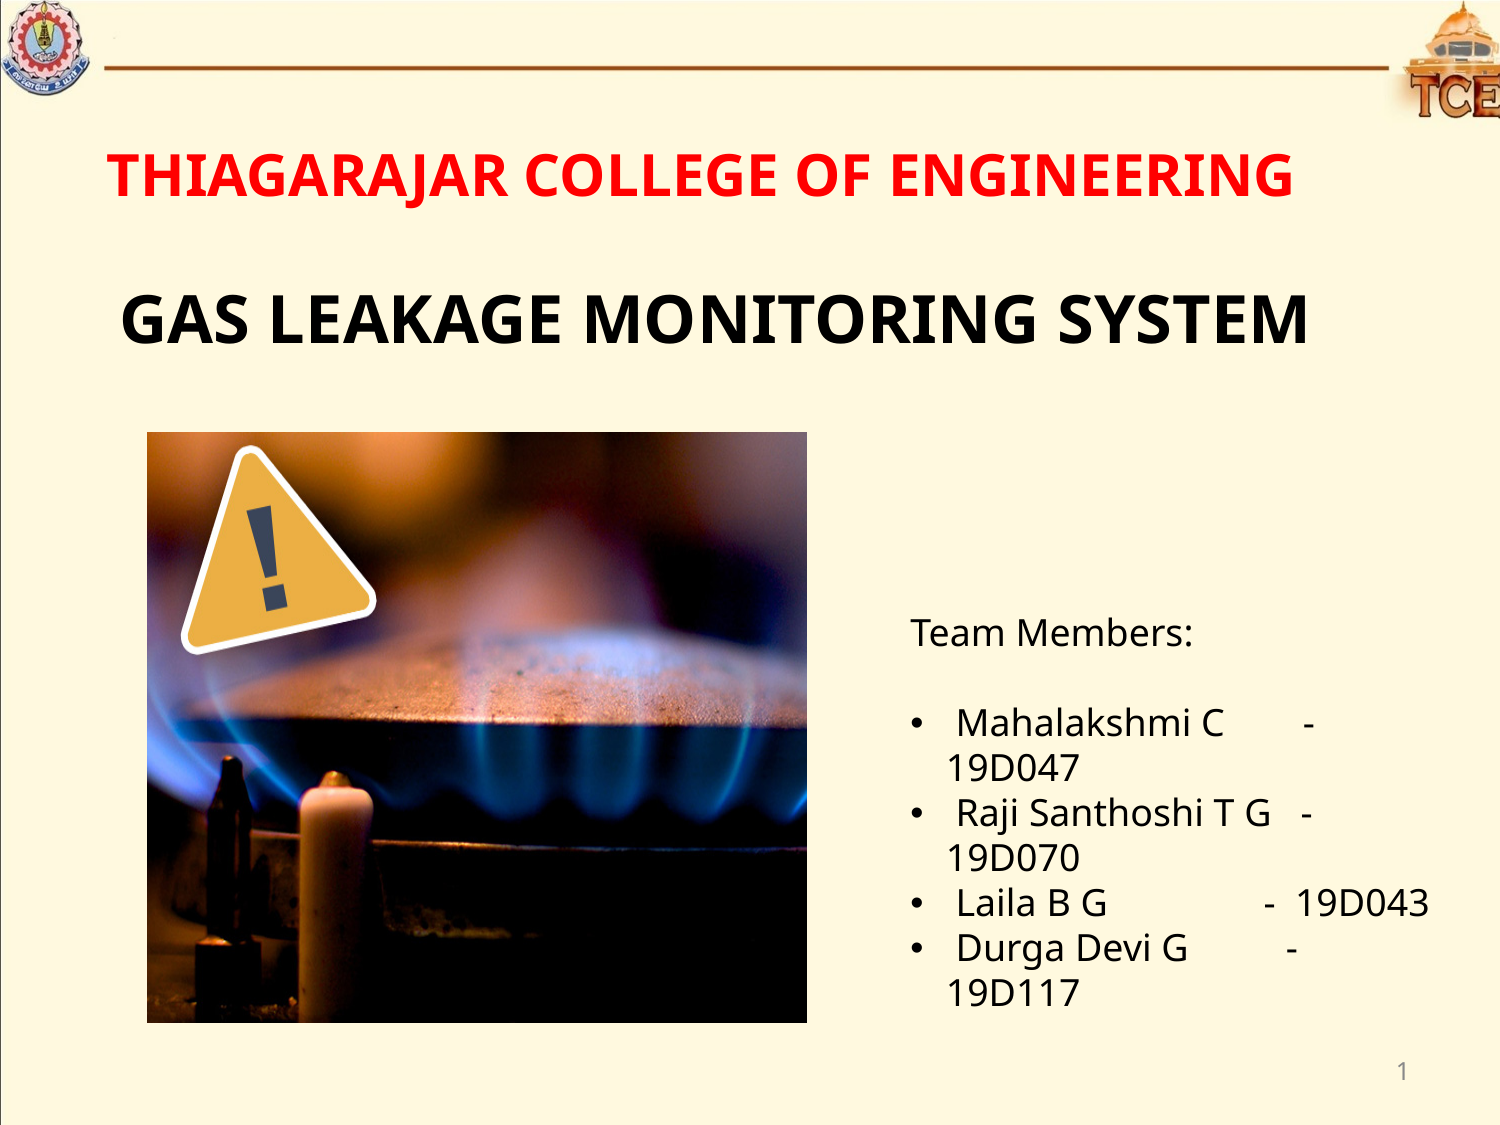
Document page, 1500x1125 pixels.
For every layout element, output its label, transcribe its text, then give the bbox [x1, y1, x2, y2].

text_box GAS LEAKAGE MONITORING SYSTEM [105, 269, 1389, 365]
text_box Team Members: Mahalakshmi C - 19D047 Raji Santhoshi T G - 19D070 Laila B G - 19D043 Durga Devi G - 19D117 [895, 602, 1462, 1022]
text_box THIAGARAJAR COLLEGE OF ENGINEERING [92, 130, 1458, 216]
slide_number 1 [1074, 1042, 1425, 1103]
picture [0, 0, 1500, 1125]
